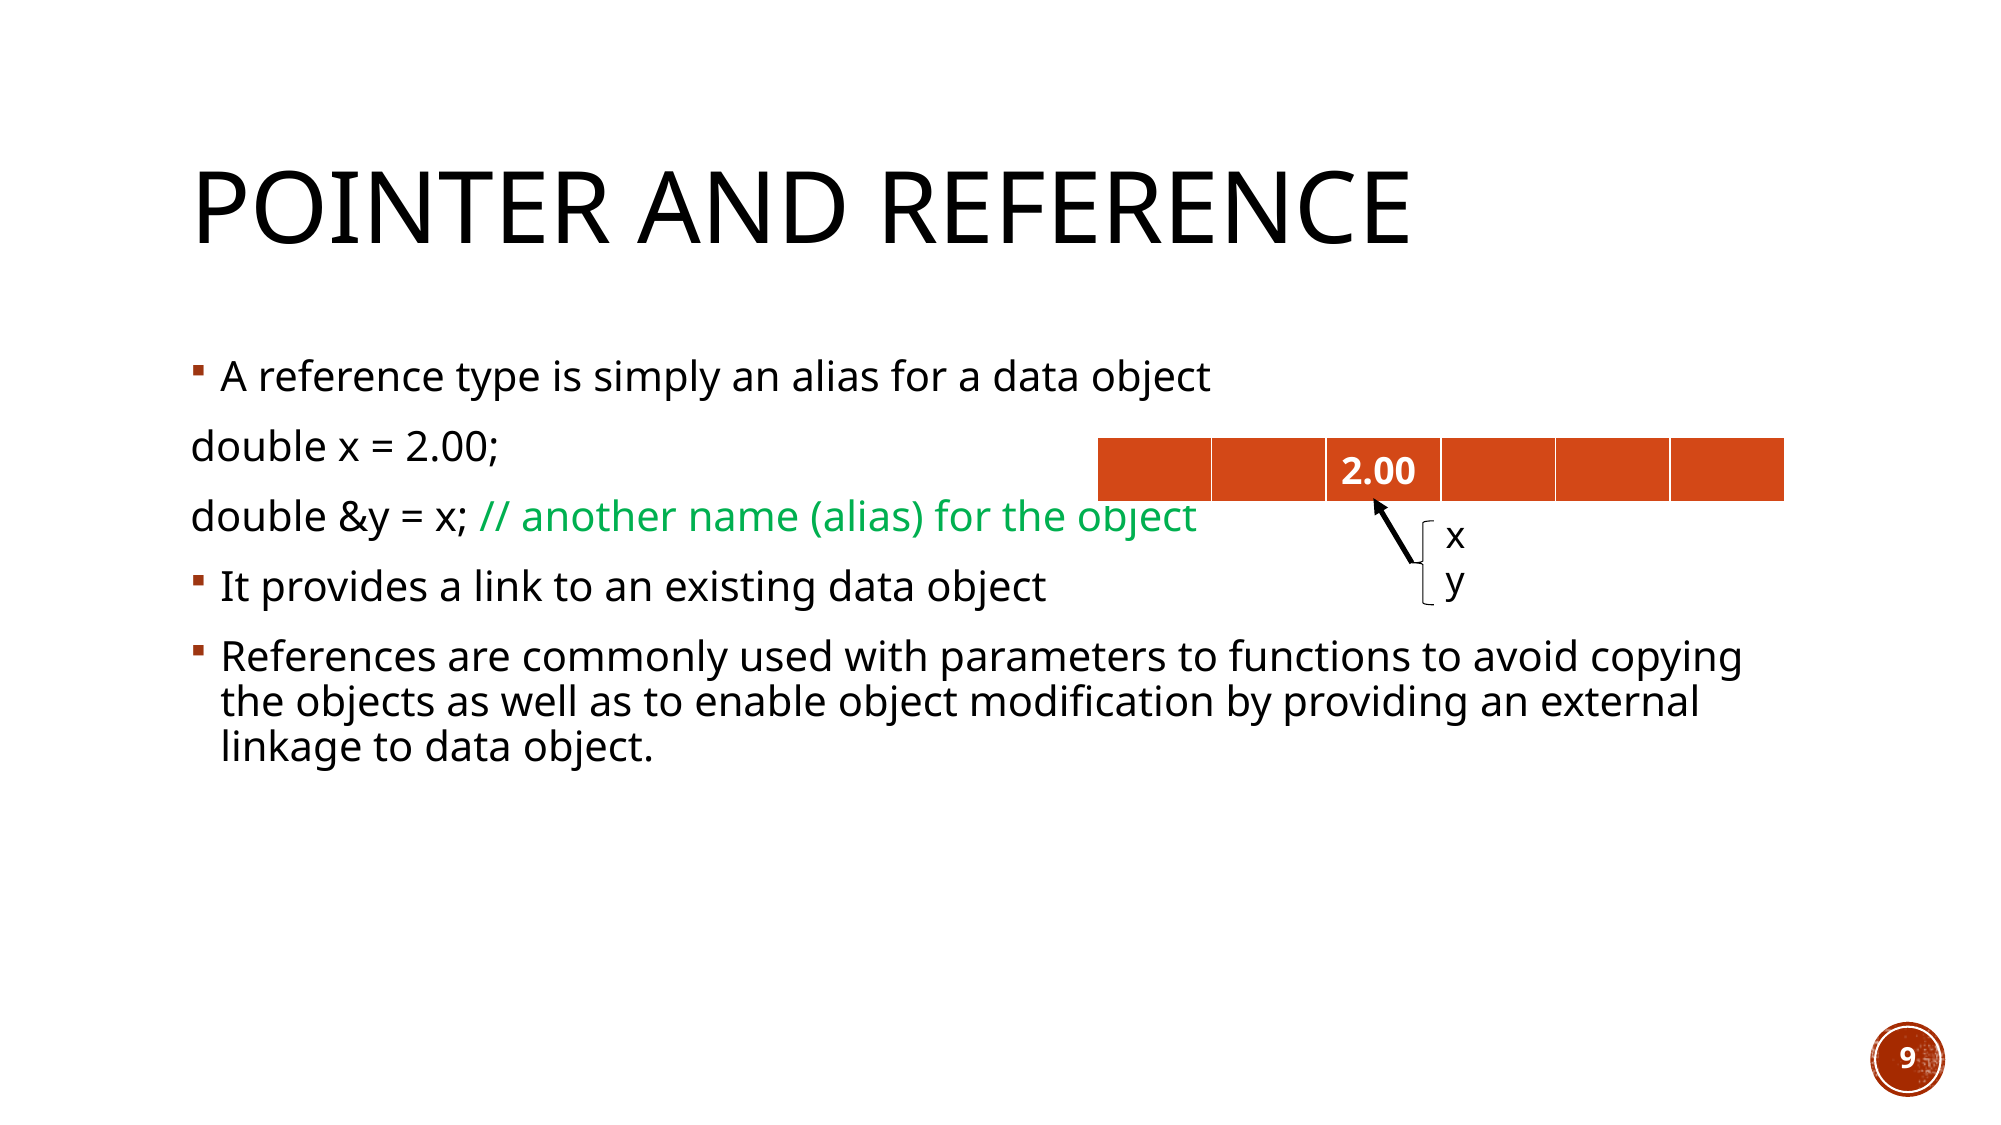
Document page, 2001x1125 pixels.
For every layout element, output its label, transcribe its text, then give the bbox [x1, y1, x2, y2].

table_header [1556, 438, 1669, 501]
table_header [1098, 438, 1211, 501]
slide_number 9 [1855, 1028, 1961, 1089]
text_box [1376, 500, 1410, 561]
text_box x y [1430, 505, 1481, 606]
table_header [1212, 438, 1325, 501]
table_header [1442, 438, 1555, 501]
table_header 2.00 [1327, 438, 1440, 501]
table_header [1671, 438, 1784, 501]
text_box [1411, 520, 1430, 606]
title Pointer And REFERENCE [175, 79, 1826, 344]
list A reference type is simply an alias for a data object double x = 2.00; double &y = x; // another name (alias) for the object It provides a link to an existing data object References are commonly used with parameters to functions to avoid copying the objects as well as to enable object modification by providing an external linkage to data object. [175, 348, 1826, 789]
